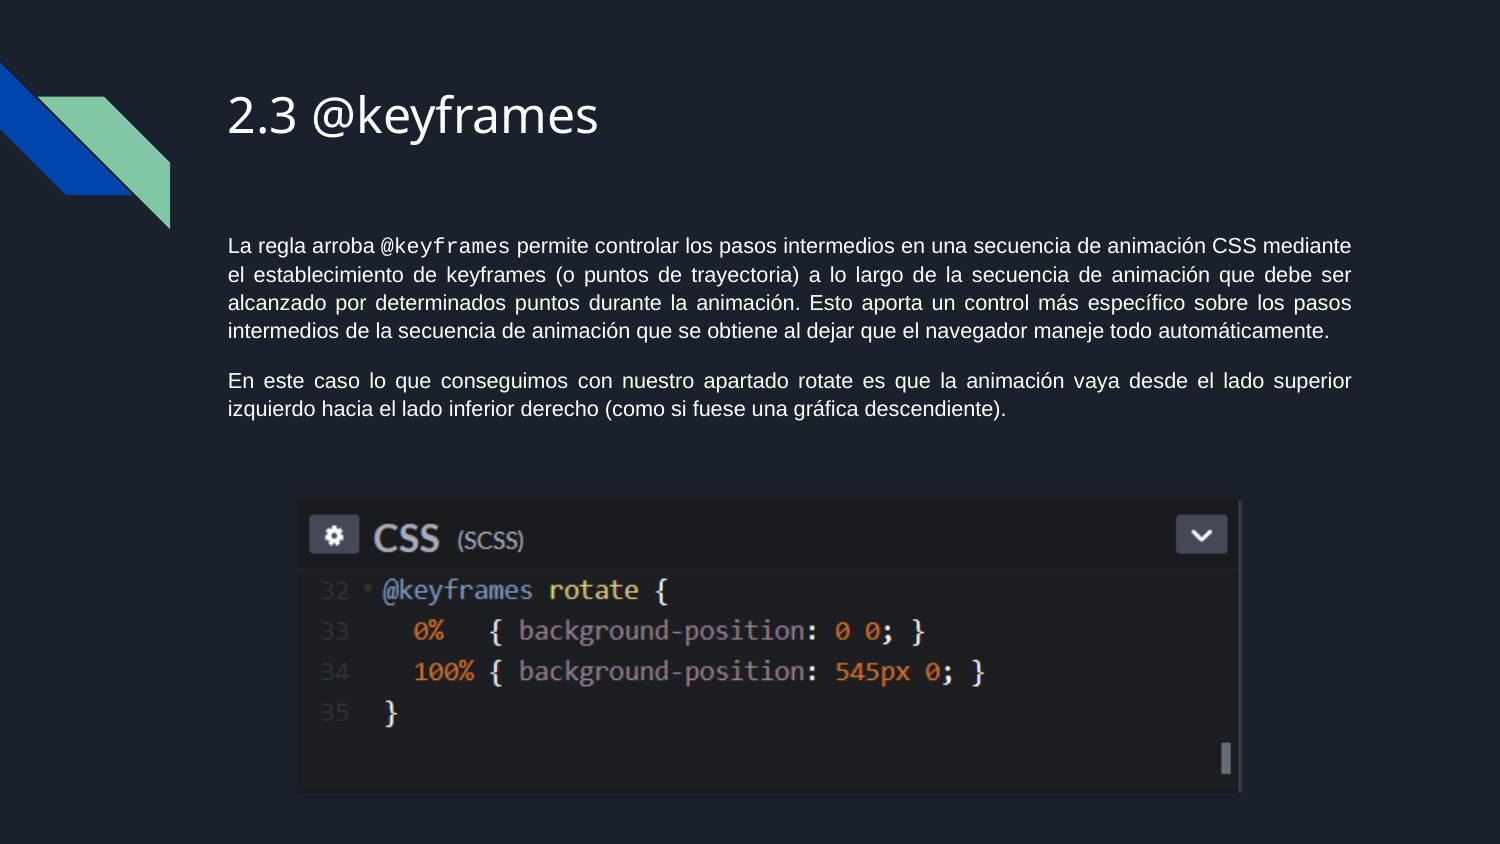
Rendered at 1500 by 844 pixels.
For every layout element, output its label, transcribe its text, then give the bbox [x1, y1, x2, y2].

picture [297, 492, 1242, 794]
list La regla arroba @keyframes permite controlar los pasos intermedios en una secuencia de animación CSS mediante el establecimiento de keyframes (o puntos de trayectoria) a lo largo de la secuencia de animación que debe ser alcanzado por determinados puntos durante la animación. Esto aporta un control más específico sobre los pasos intermedios de la secuencia de animación que se obtiene al dejar que el navegador maneje todo automáticamente. En este caso lo que conseguimos con nuestro apartado rotate es que la animación vaya desde el lado superior izquierdo hacia el lado inferior derecho (como si fuese una gráfica descendiente). [212, 214, 1368, 461]
title 2.3 @keyframes [212, 64, 1368, 214]
